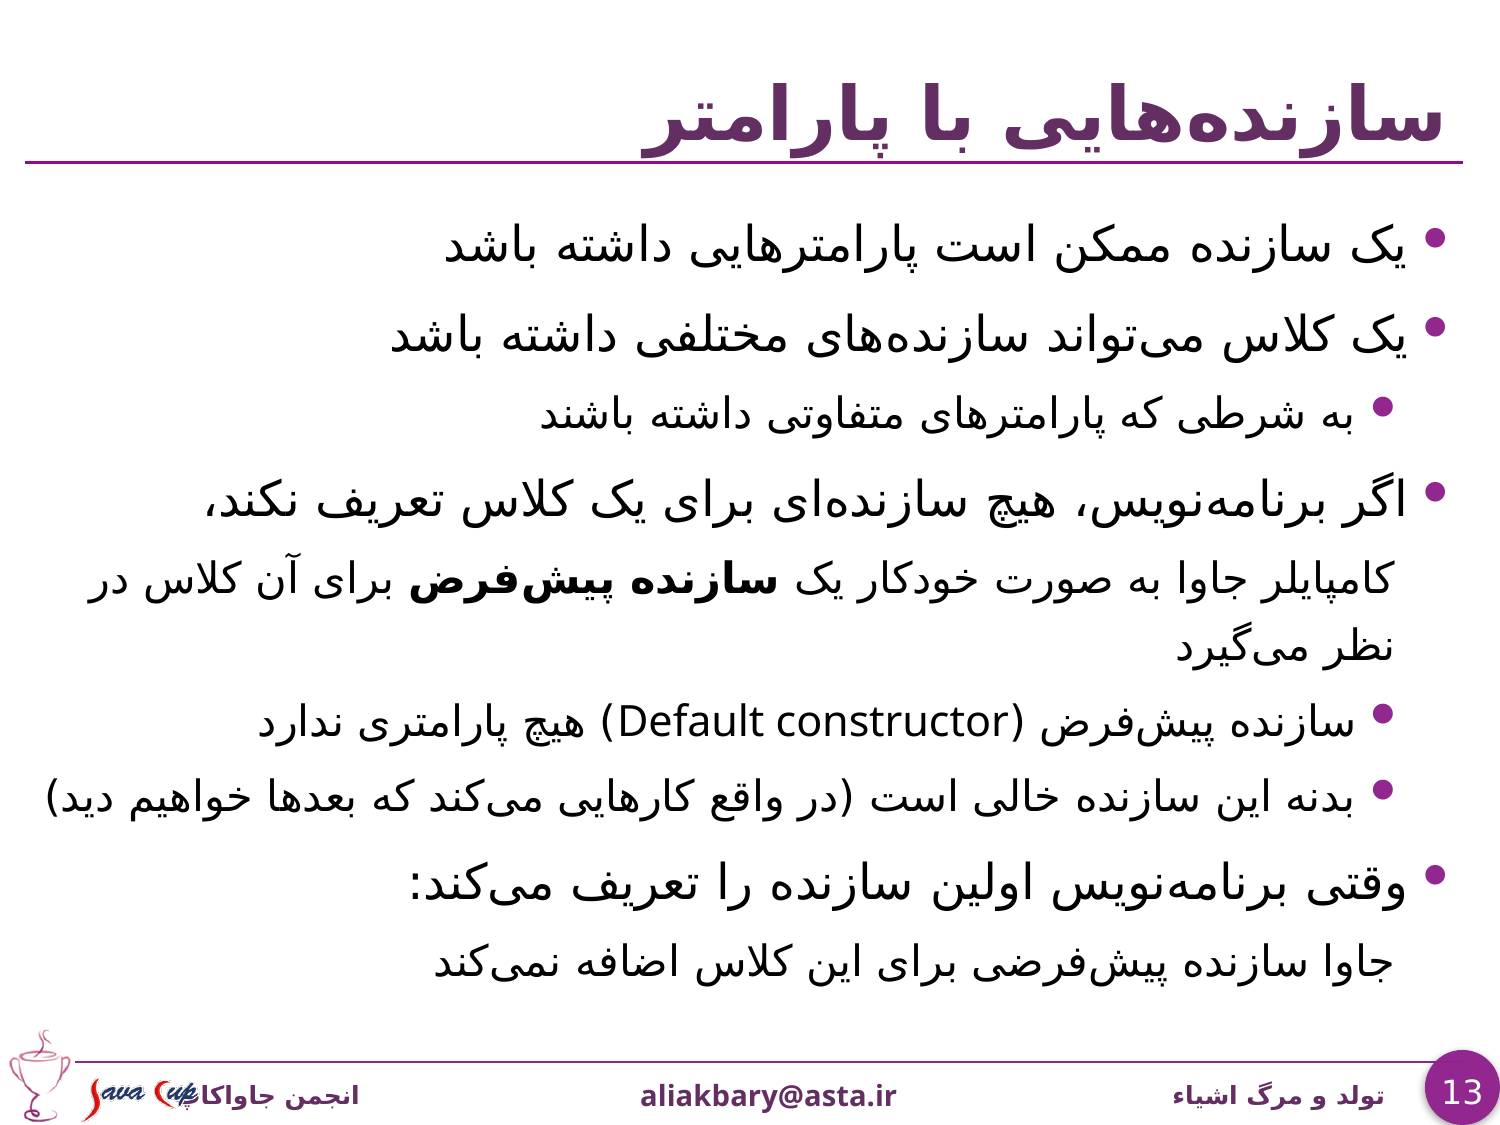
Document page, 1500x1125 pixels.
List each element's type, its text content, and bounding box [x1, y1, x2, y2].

text_box یک سازنده ممکن است پارامترهایی داشته باشد یک کلاس می‌تواند سازنده‌های مختلفی داشته باشد به شرطی که پارامترهای متفاوتی داشته باشند اگر برنامه‌نویس، هیچ سازنده‌ای برای یک کلاس تعریف نکند، کامپایلر جاوا به صورت خودکار یک سازنده پیش‌فرض برای آن کلاس در نظر می‌گیرد سازنده‌ پیش‌فرض (Default constructor) هیچ پارامتری ندارد بدنه این سازنده خالی است (در واقع کارهایی می‌کند که بعدها خواهیم دید) وقتی برنامه‌نویس اولین سازنده را تعريف می‌کند: جاوا سازنده پیش‌فرضی برای این کلاس اضافه نمی‌کند [24, 187, 1463, 1063]
title سازنده‌هایی با پارامتر [24, 37, 1463, 163]
picture [79, 1076, 200, 1125]
picture [6, 1028, 75, 1125]
